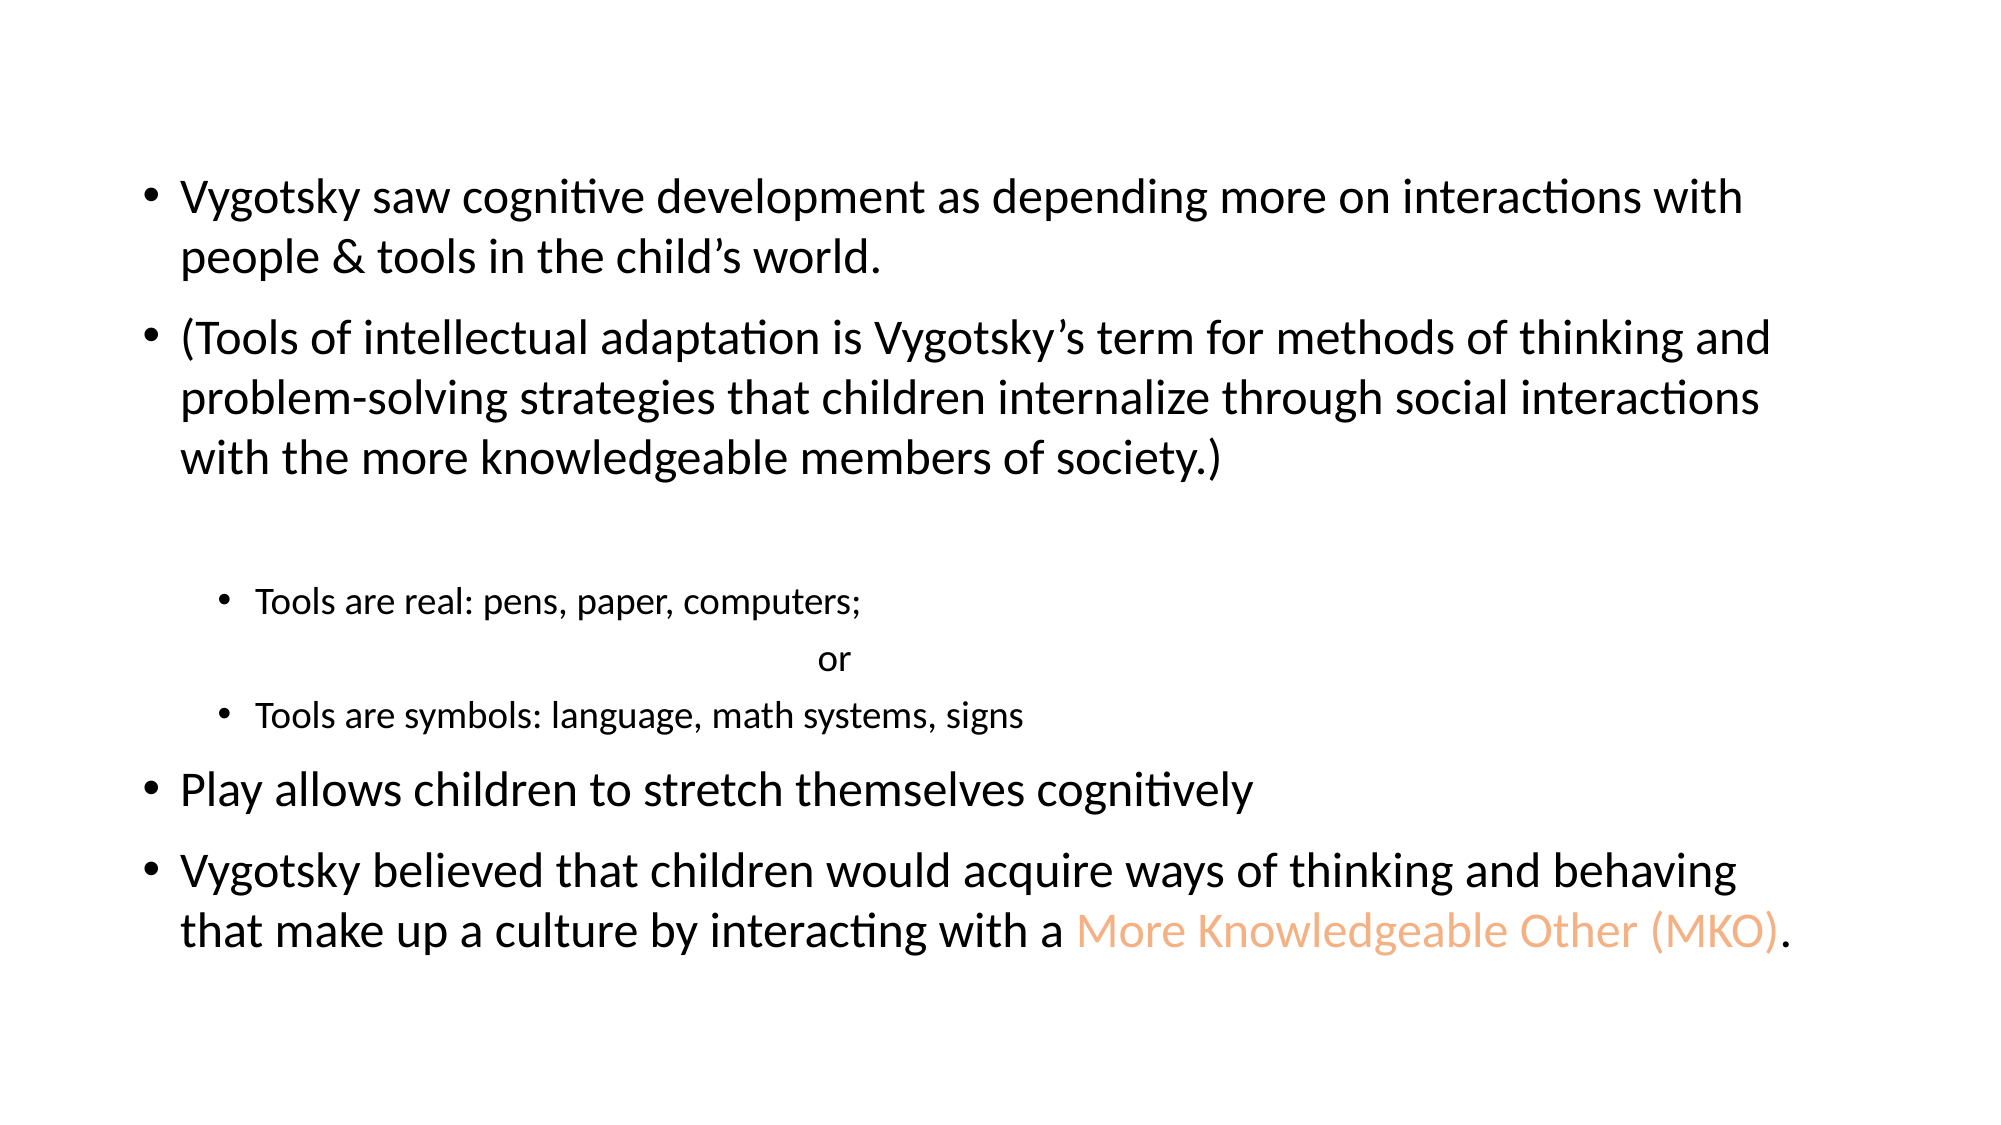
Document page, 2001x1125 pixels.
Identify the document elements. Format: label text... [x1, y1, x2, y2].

list Vygotsky saw cognitive development as depending more on interactions with people & tools in the child’s world. (Tools of intellectual adaptation is Vygotsky’s term for methods of thinking and problem-solving strategies that children internalize through social interactions with the more knowledgeable members of society.) Tools are real: pens, paper, computers; or Tools are symbols: language, math systems, signs Play allows children to stretch themselves cognitively Vygotsky believed that children would acquire ways of thinking and behaving that make up a culture by interacting with a More Knowledgeable Other (MKO). [127, 156, 1808, 969]
